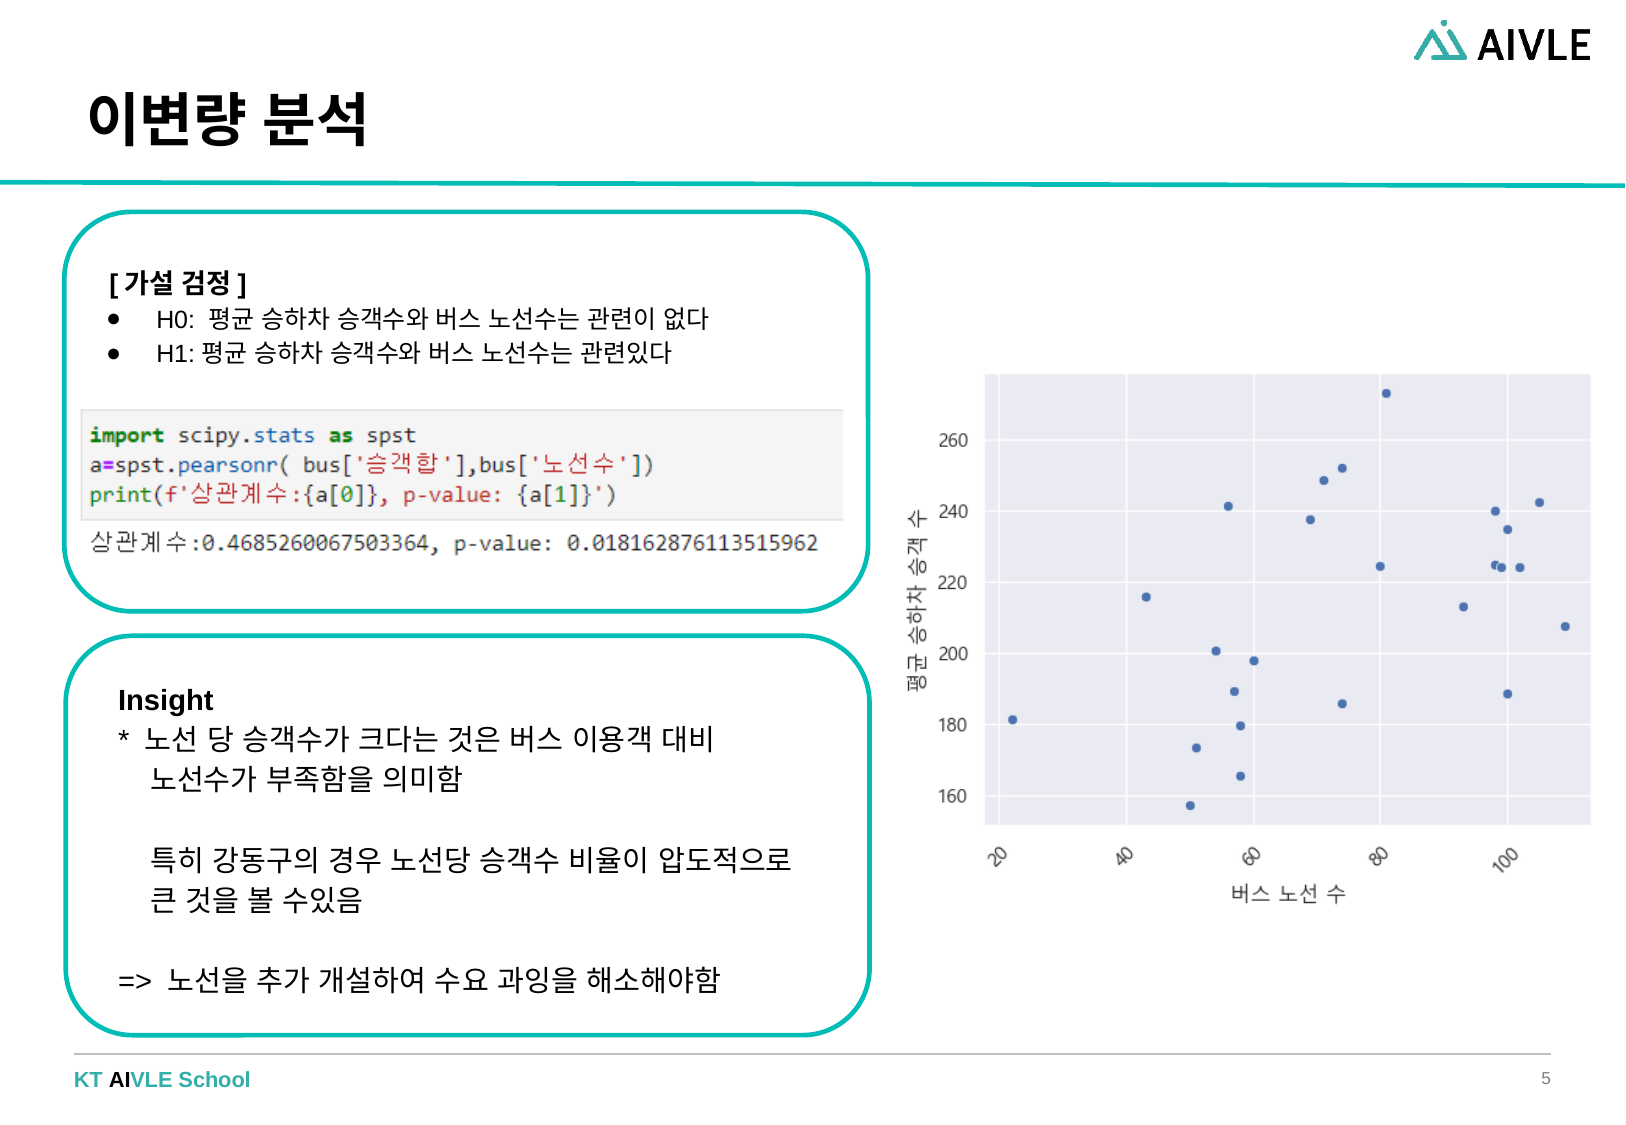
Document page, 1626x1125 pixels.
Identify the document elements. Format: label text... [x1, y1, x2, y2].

picture [70, 407, 844, 557]
title 이변량 분석 [70, 83, 594, 181]
text_box Insight * 노선 당 승객수가 크다는 것은 버스 이용객 대비 노선수가 부족함을 의미함 특히 강동구의 경우 노선당 승객수 비율이 압도적으로 큰 것을 볼 수있음 => 노선을 추가 개설하여 수요 과잉을 해소해야함 [103, 661, 916, 1000]
picture [1414, 20, 1590, 60]
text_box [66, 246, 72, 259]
text_box [가설 검정] H0: 평균 승하차 승객수와 버스 노선수는 관련이 없다 H1:평균 승하차 승객수와 버스 노선수는 관련있다 [861, 246, 921, 507]
picture [896, 361, 1605, 919]
text_box [64, 211, 869, 612]
text_box [65, 635, 862, 1036]
